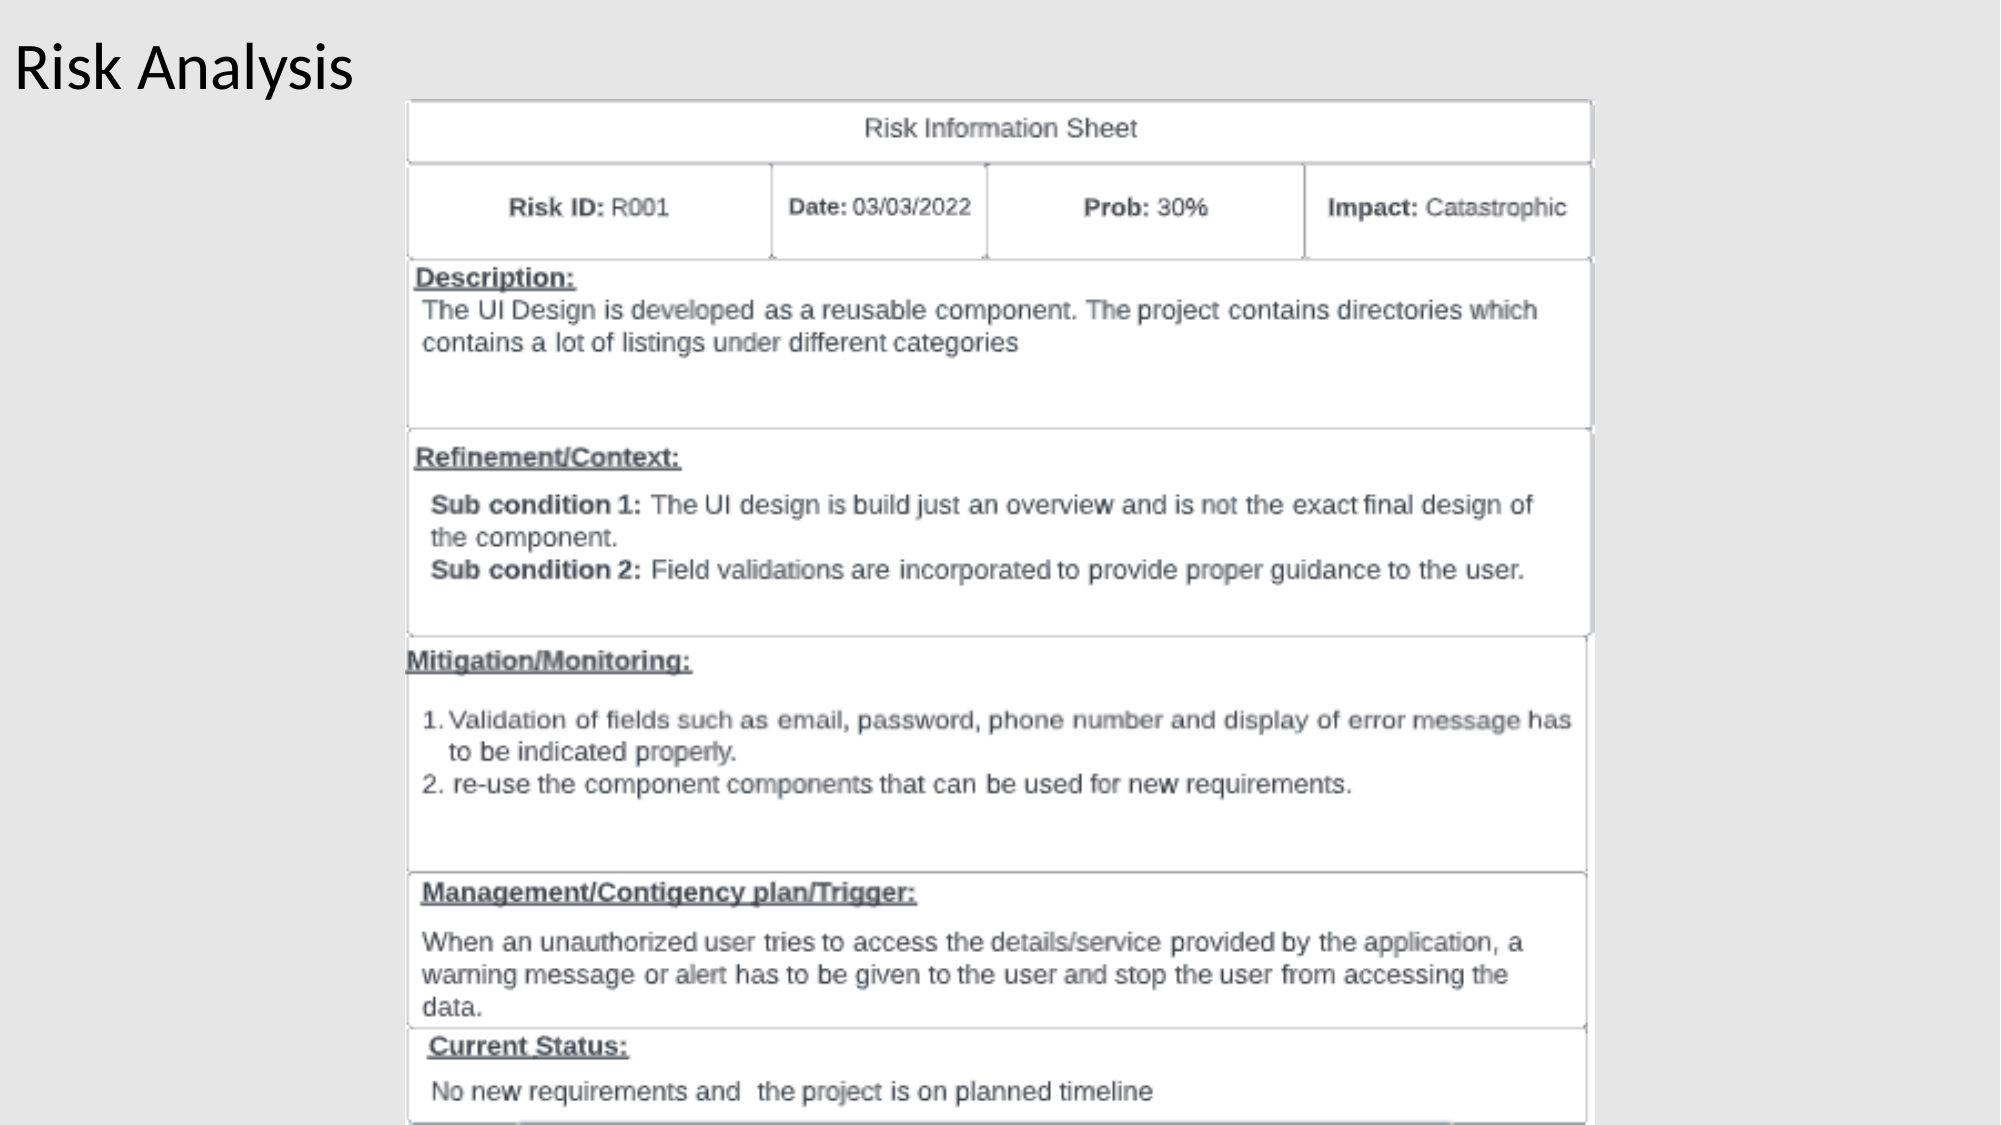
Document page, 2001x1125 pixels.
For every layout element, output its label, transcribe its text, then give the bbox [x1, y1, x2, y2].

picture [405, 99, 1595, 1125]
text_box Risk Analysis [0, 0, 561, 127]
